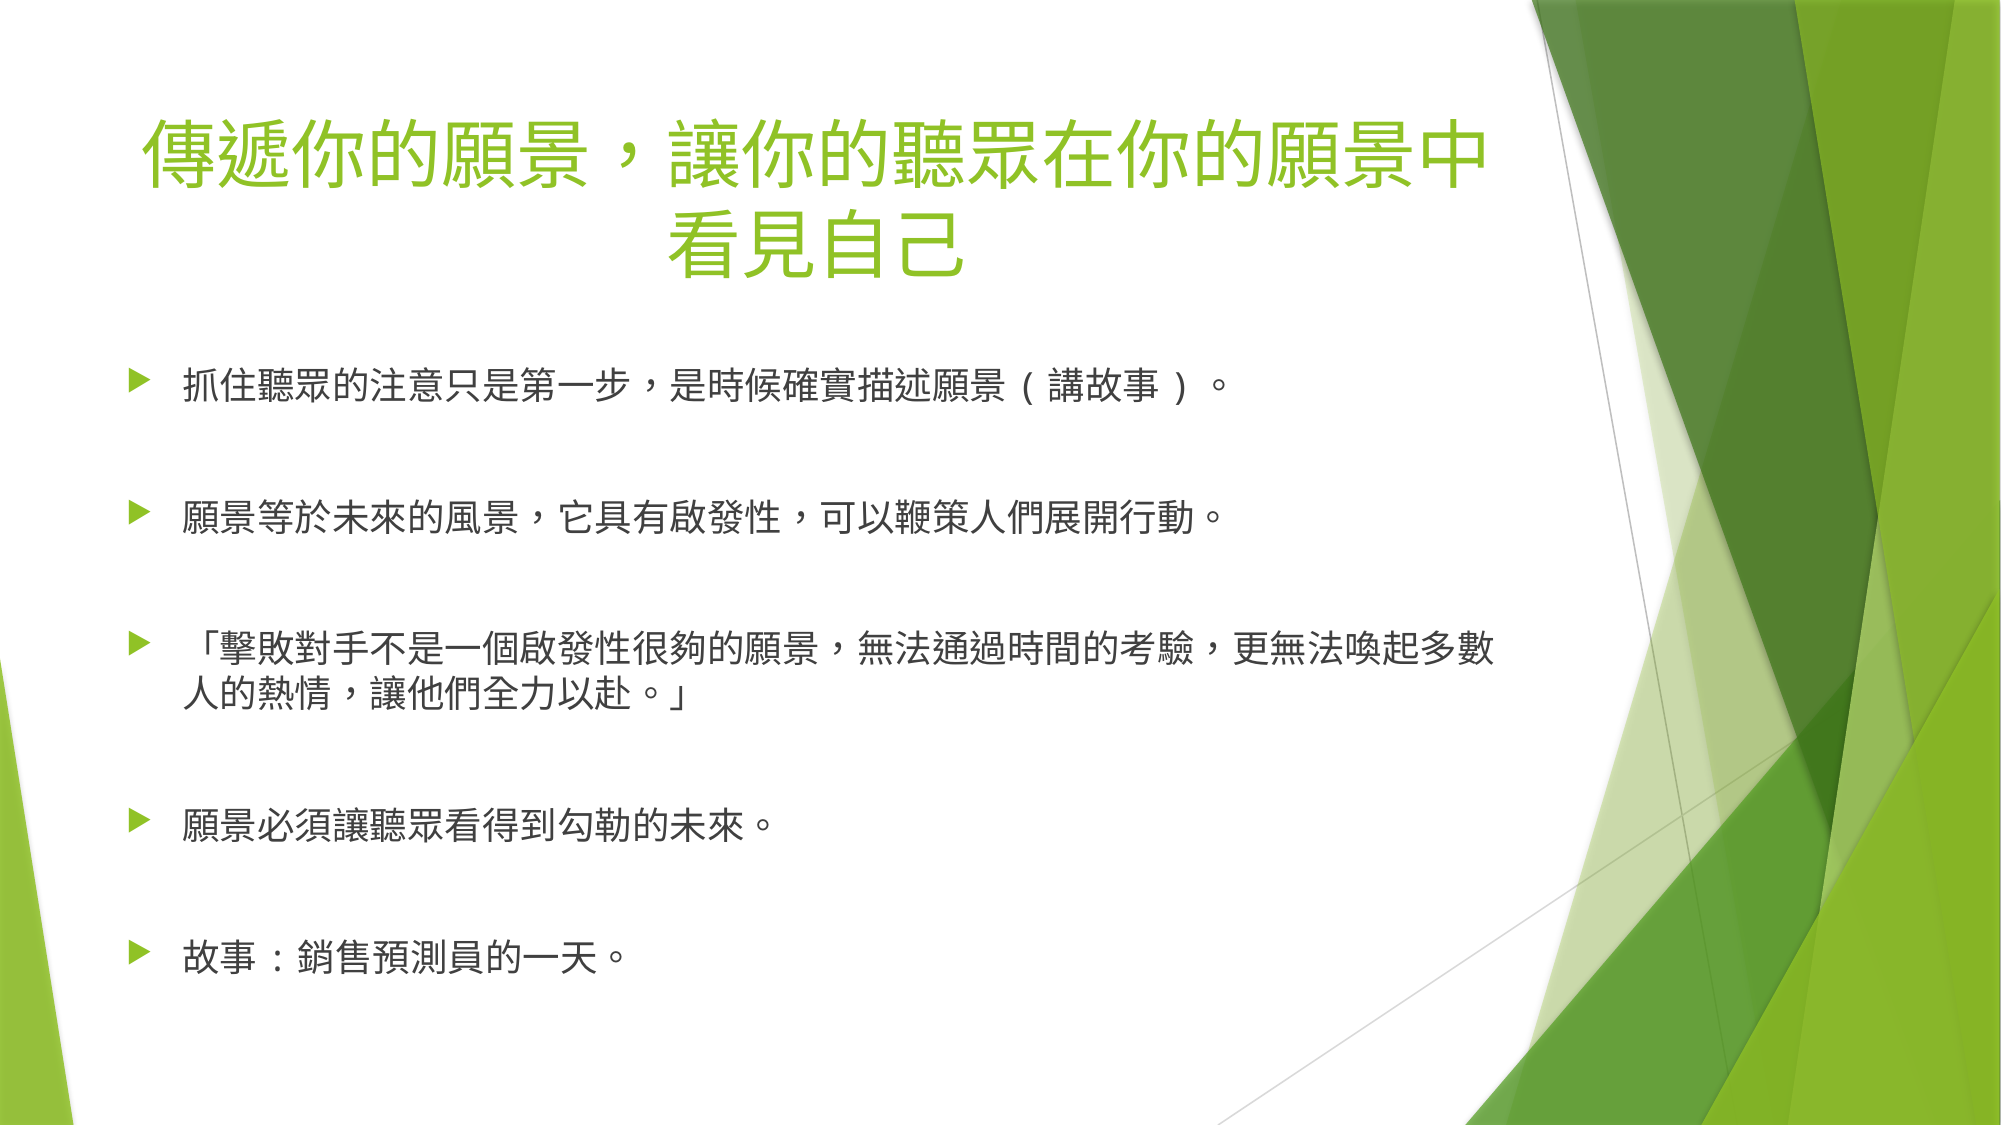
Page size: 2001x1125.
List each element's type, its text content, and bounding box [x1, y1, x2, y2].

list 抓住聽眾的注意只是第一步，是時候確實描述願景(講故事)。 願景等於未來的風景，它具有啟發性，可以鞭策人們展開行動。 「擊敗對手不是一個啟發性很夠的願景，無法通過時間的考驗，更無法喚起多數人的熱情，讓他們全力以赴。」 願景必須讓聽眾看得到勾勒的未來。 故事:銷售預測員的一天。 [111, 354, 1522, 992]
title 傳遞你的願景，讓你的聽眾在你的願景中看見自己 [111, 99, 1522, 317]
